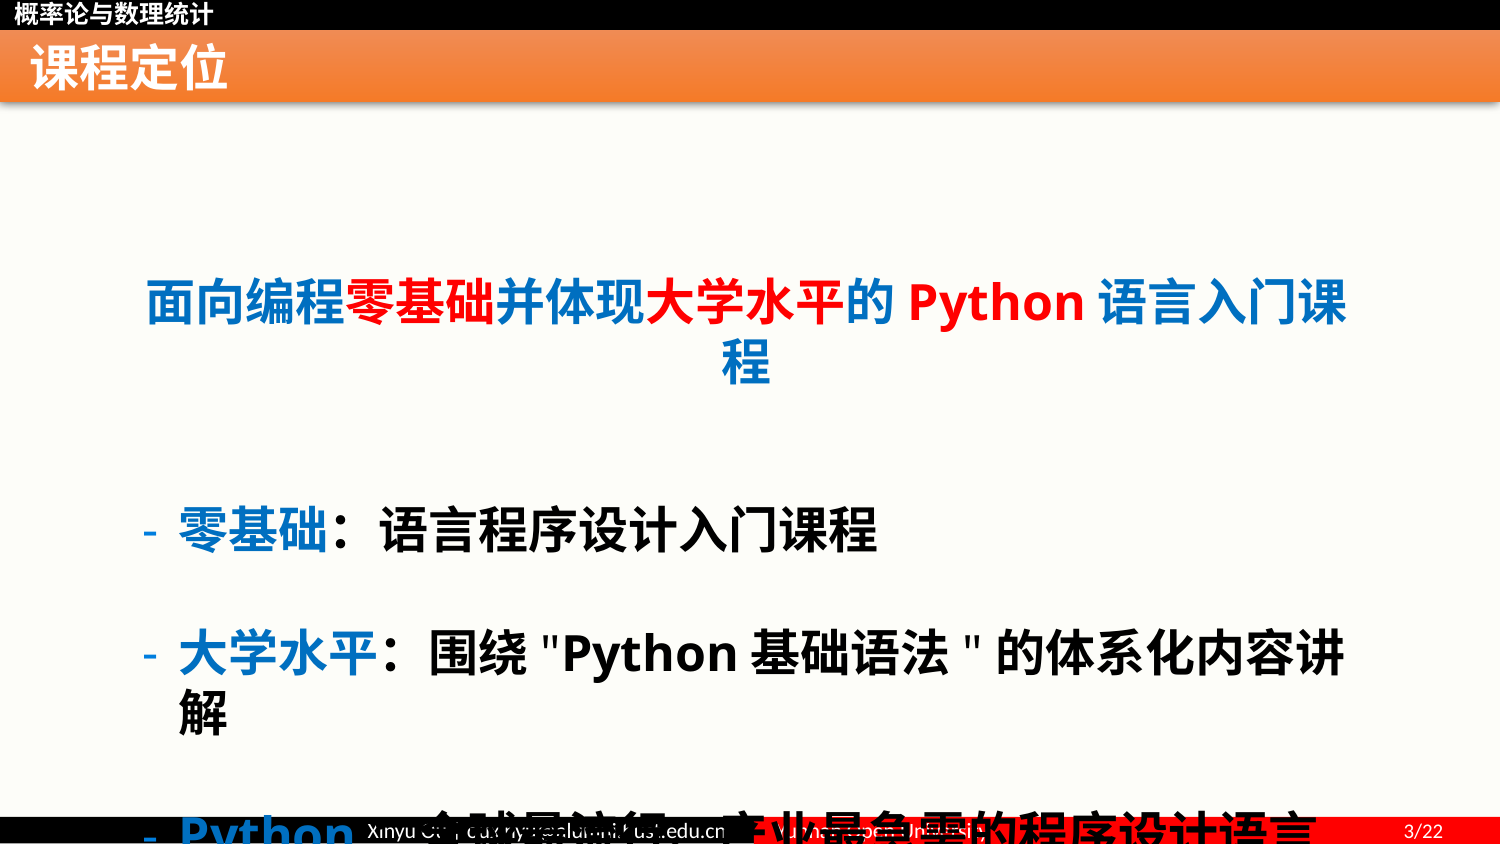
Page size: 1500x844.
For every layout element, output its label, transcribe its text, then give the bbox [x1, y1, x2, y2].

title 课程定位 [0, 35, 1500, 97]
list 面向编程零基础并体现大学水平的Python语言入门课程 零基础：语言程序设计入门课程 大学水平：围绕"Python基础语法"的体系化内容讲解 Python：全球最流行、产业最急需的程序设计语言 [126, 268, 1368, 844]
